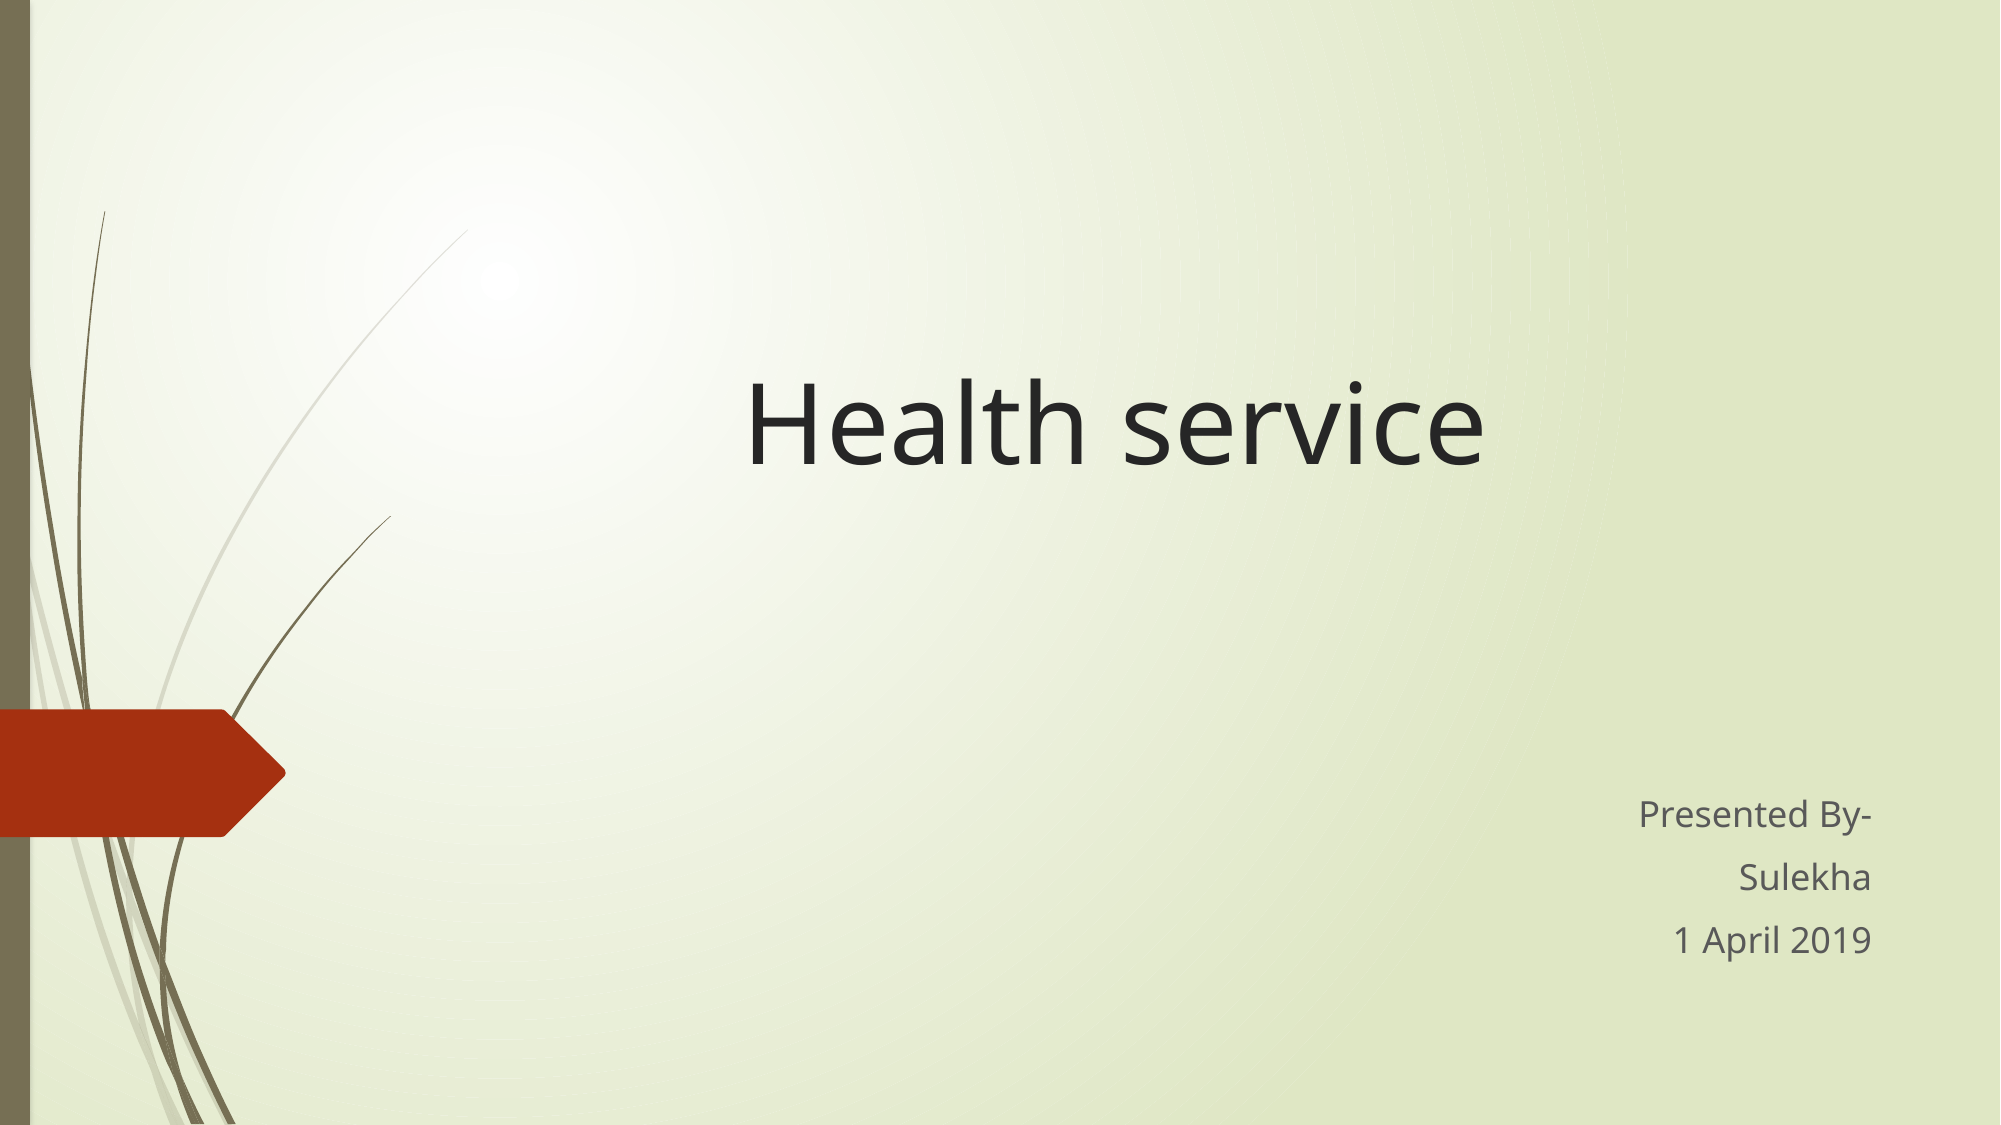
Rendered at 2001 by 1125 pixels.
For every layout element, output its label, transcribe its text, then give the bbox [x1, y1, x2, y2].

subtitle Presented By- Sulekha 1 April 2019 [424, 783, 1888, 969]
title Health service [384, 123, 1848, 495]
